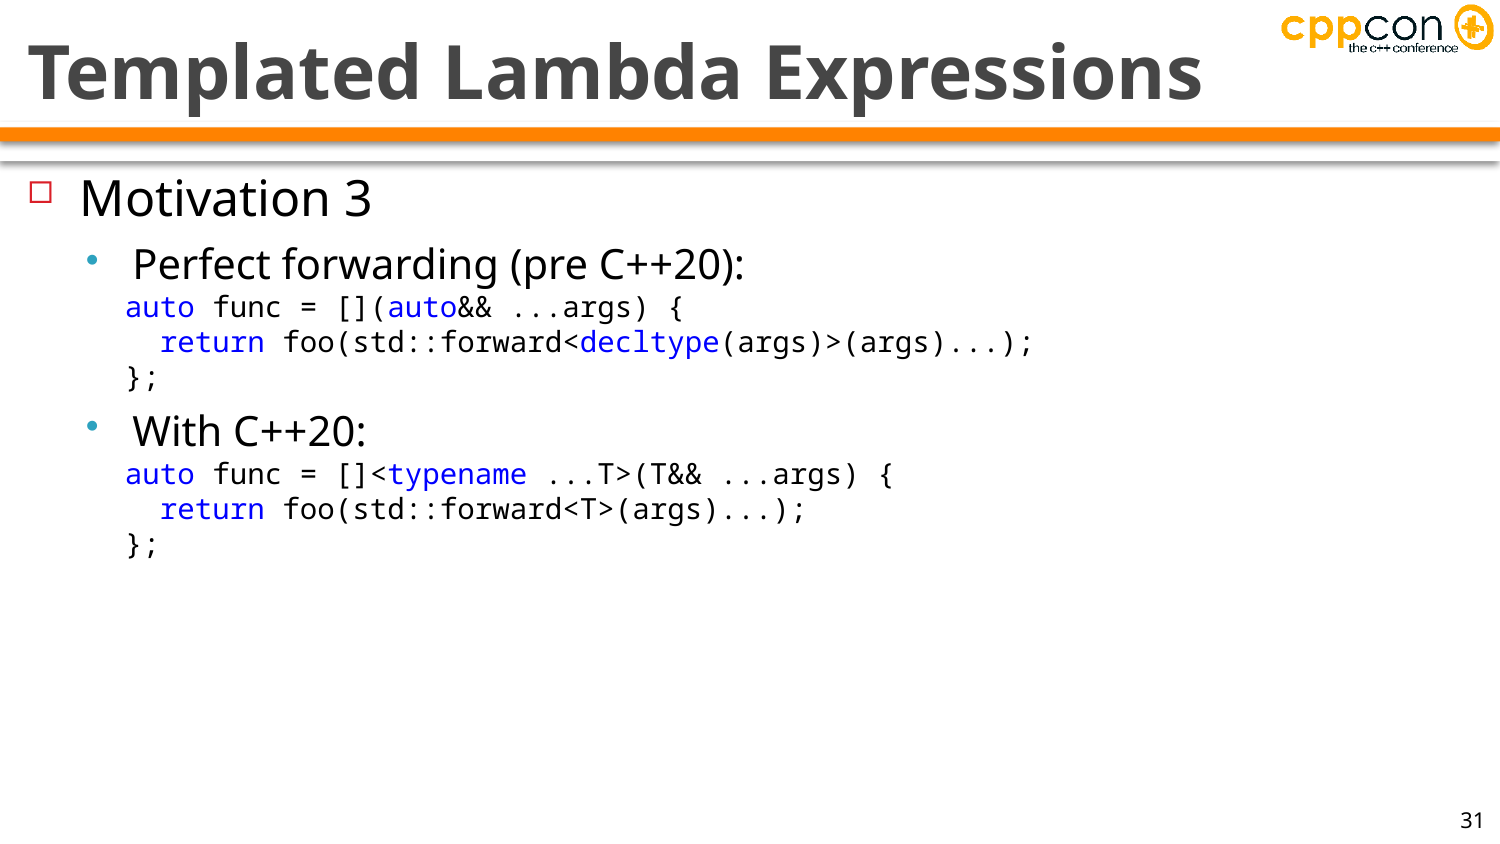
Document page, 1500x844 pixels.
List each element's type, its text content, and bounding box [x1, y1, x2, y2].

title Templated Lambda Expressions [12, 19, 1488, 122]
picture [1275, 0, 1500, 57]
list Motivation 3 Perfect forwarding (pre C++20): auto func = [](auto&& ...args) { return foo(std::forward<decltype(args)>(args)...); }; With C++20: auto func = []<typename ...T>(T&& ...args) { return foo(std::forward<T>(args)...); }; [12, 159, 1488, 835]
